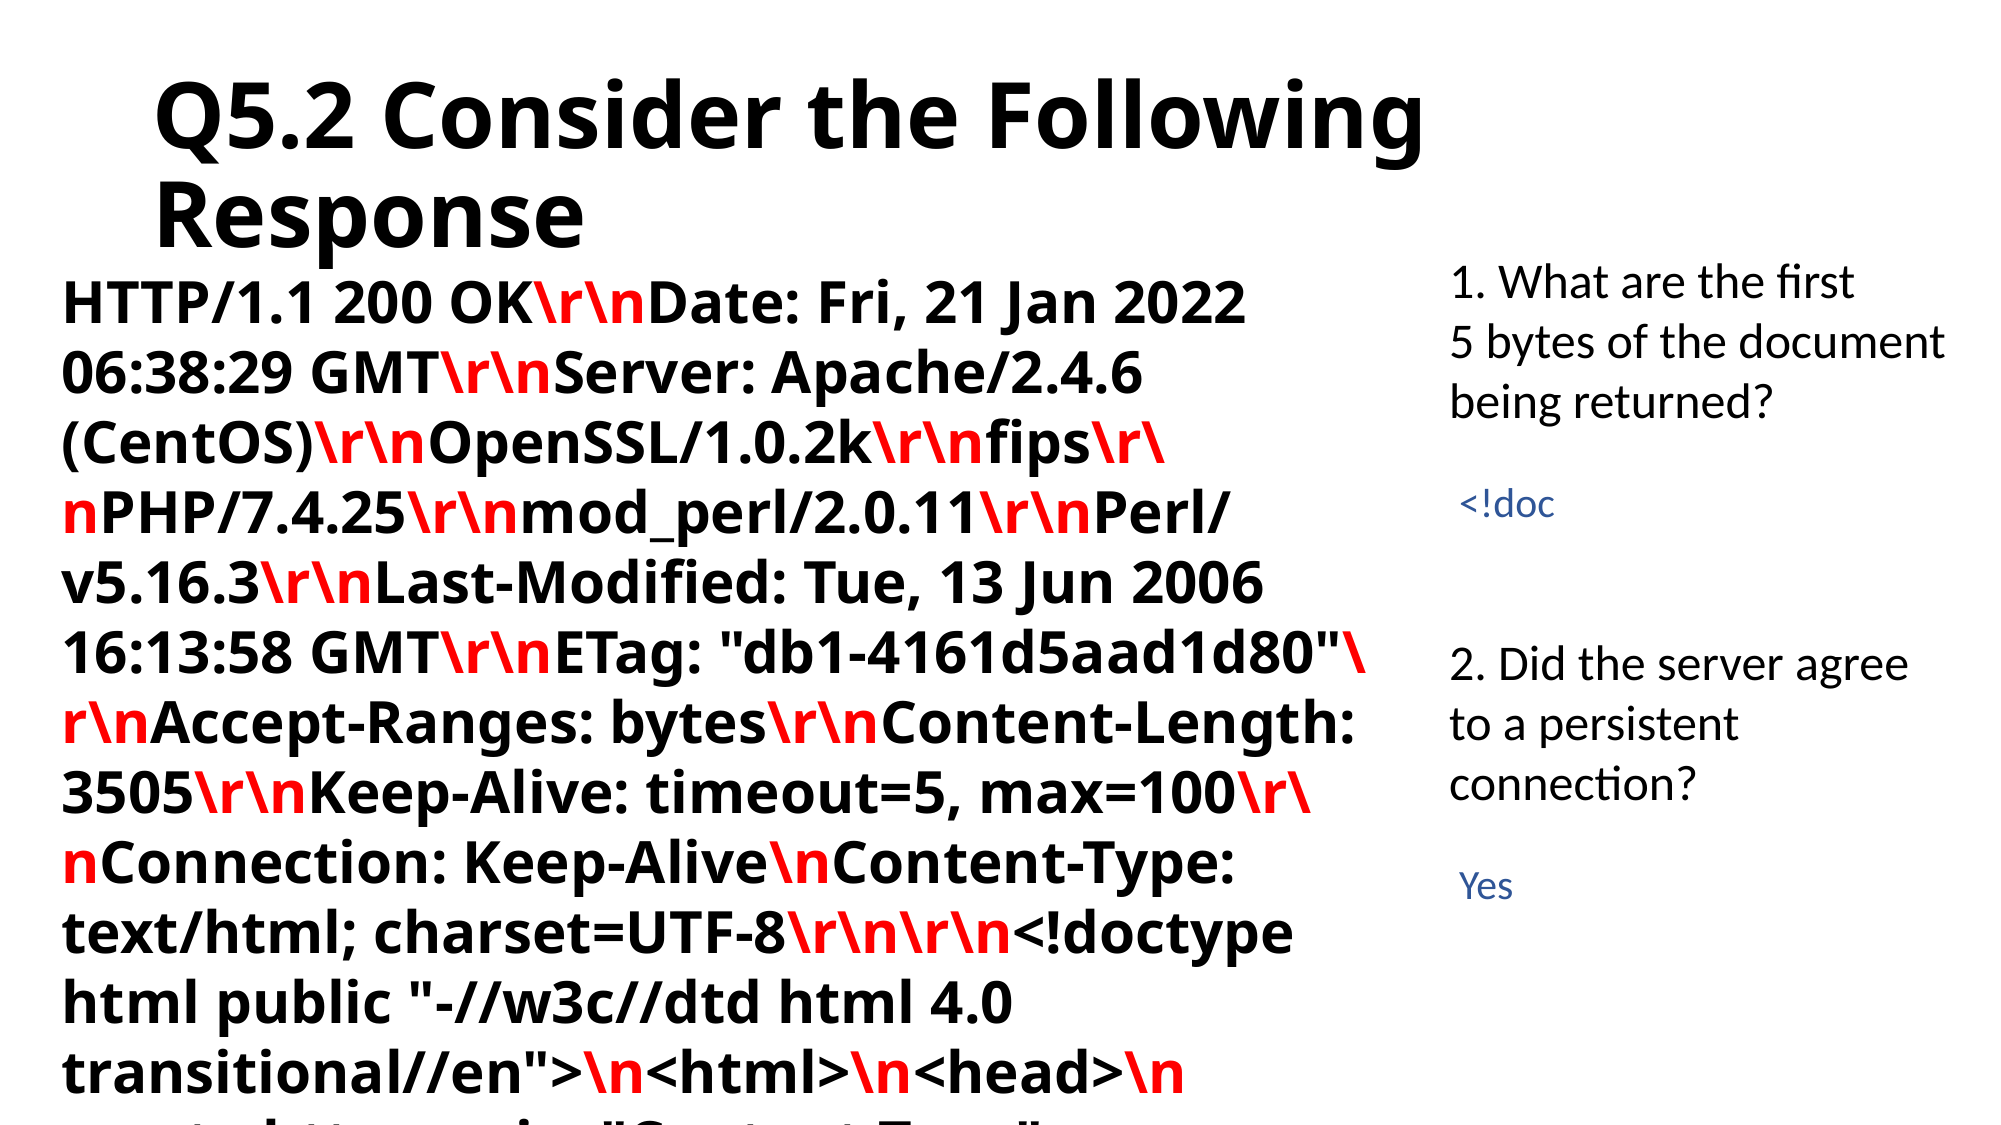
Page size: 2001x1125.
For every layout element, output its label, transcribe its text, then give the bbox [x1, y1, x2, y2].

text_box Yes [1444, 850, 1827, 916]
text_box <!doc [1444, 468, 1827, 534]
text_box 1. What are the first 5 bytes of the document being returned? [1434, 241, 1977, 451]
text_box 2. Did the server agree to a persistent connection? [1434, 622, 1977, 944]
list HTTP/1.1 200 OK\r\nDate: Fri, 21 Jan 2022 06:38:29 GMT\r\nServer: Apache/2.4.6 (CentOS)\r\nOpenSSL/1.0.2k\r\nfips\r\nPHP/7.4.25\r\nmod_perl/2.0.11\r\nPerl/v5.16.3\r\nLast-Modified: Tue, 13 Jun 2006 16:13:58 GMT\r\nETag: "db1-4161d5aad1d80"\r\nAccept-Ranges: bytes\r\nContent-Length: 3505\r\nKeep-Alive: timeout=5, max=100\r\nConnection: Keep-Alive\nContent-Type: text/html; charset=UTF-8\r\n\r\n<!doctype html public "-//w3c//dtd html 4.0 transitional//en">\n<html>\n<head>\n <meta http-equiv="Content-Type" content="text/html; charset=iso-8859-1">\n <meta name="GENERATOR" content="Mozilla/4.79 [en] \n(Windows NT 5.0; U) [Netscape]">\n <title>CMPSCI 453 / 591 / NTU-ST550A \nSpring 2005 homepage</title>\n</head> <much more document text following here (not shown)> [46, 257, 1389, 1036]
title Q5.2 Consider the Following Response [137, 59, 1863, 278]
